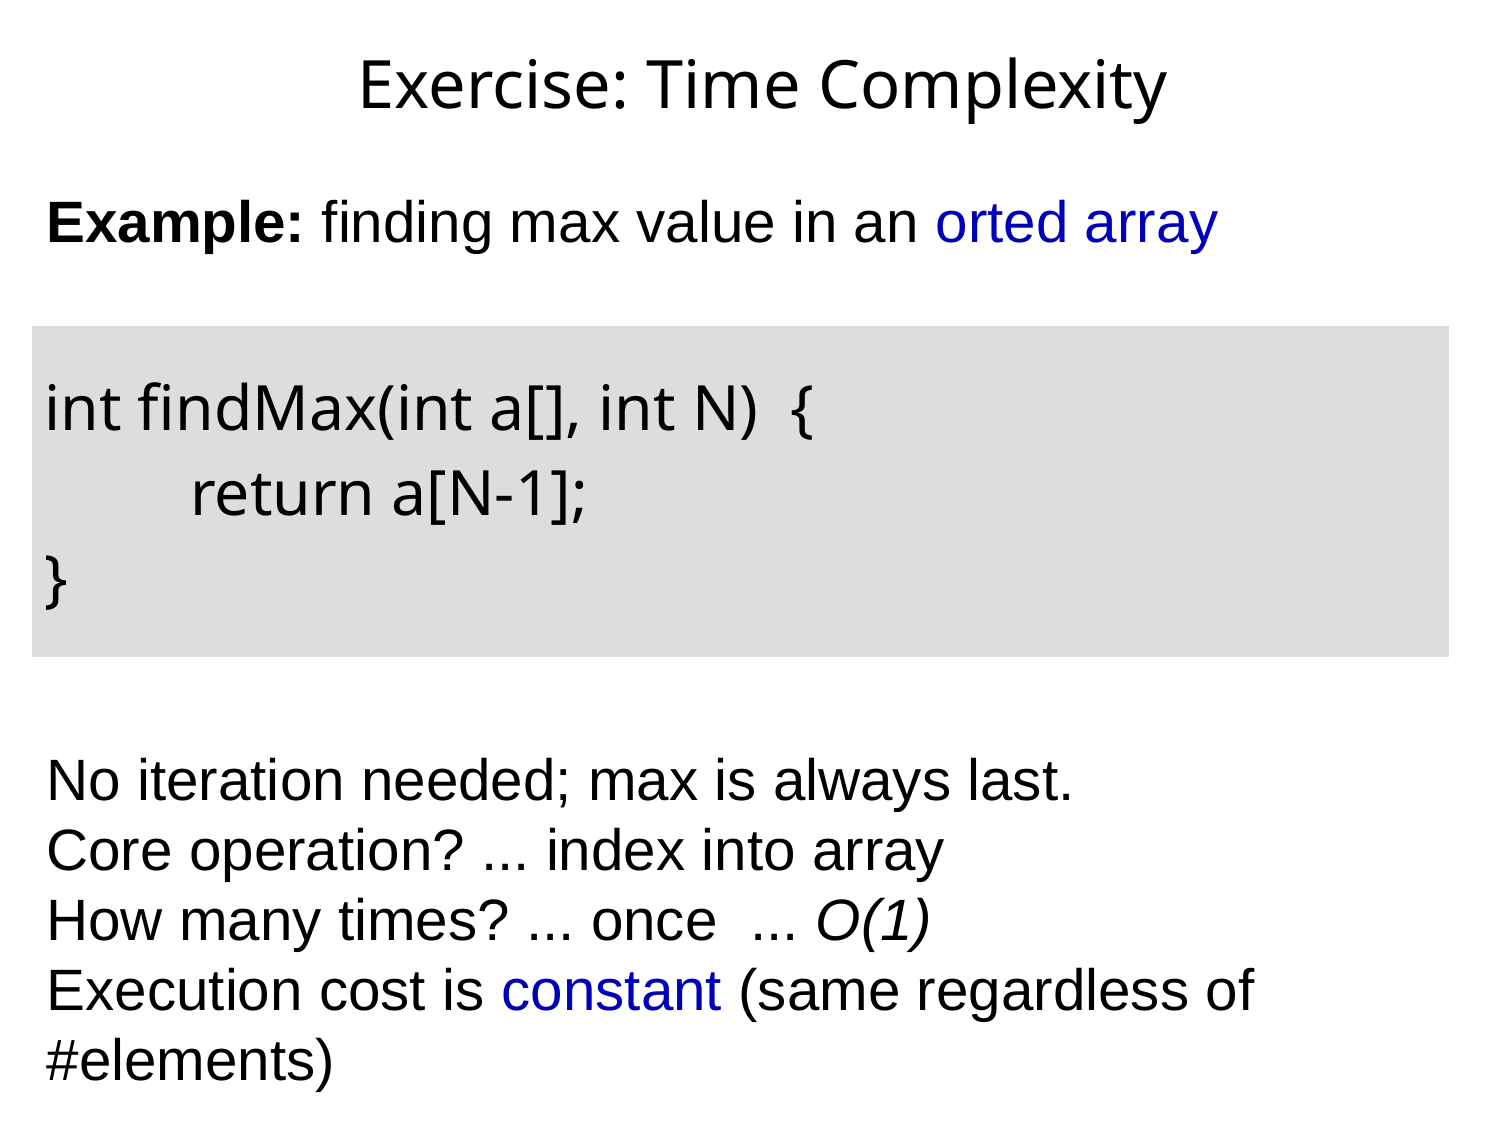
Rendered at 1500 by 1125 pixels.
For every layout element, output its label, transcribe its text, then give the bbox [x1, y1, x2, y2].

text_box Example: finding max value in an orted array [31, 176, 1450, 262]
text_box No iteration needed; max is always last. Core operation? ... index into array How many times? ... once ... O(1) Execution cost is constant (same regardless of #elements) [31, 734, 1450, 1093]
title Exercise: Time Complexity [0, 34, 1500, 184]
table_header int findMax(int a[], int N) { return a[N-1]; } [32, 326, 1449, 657]
